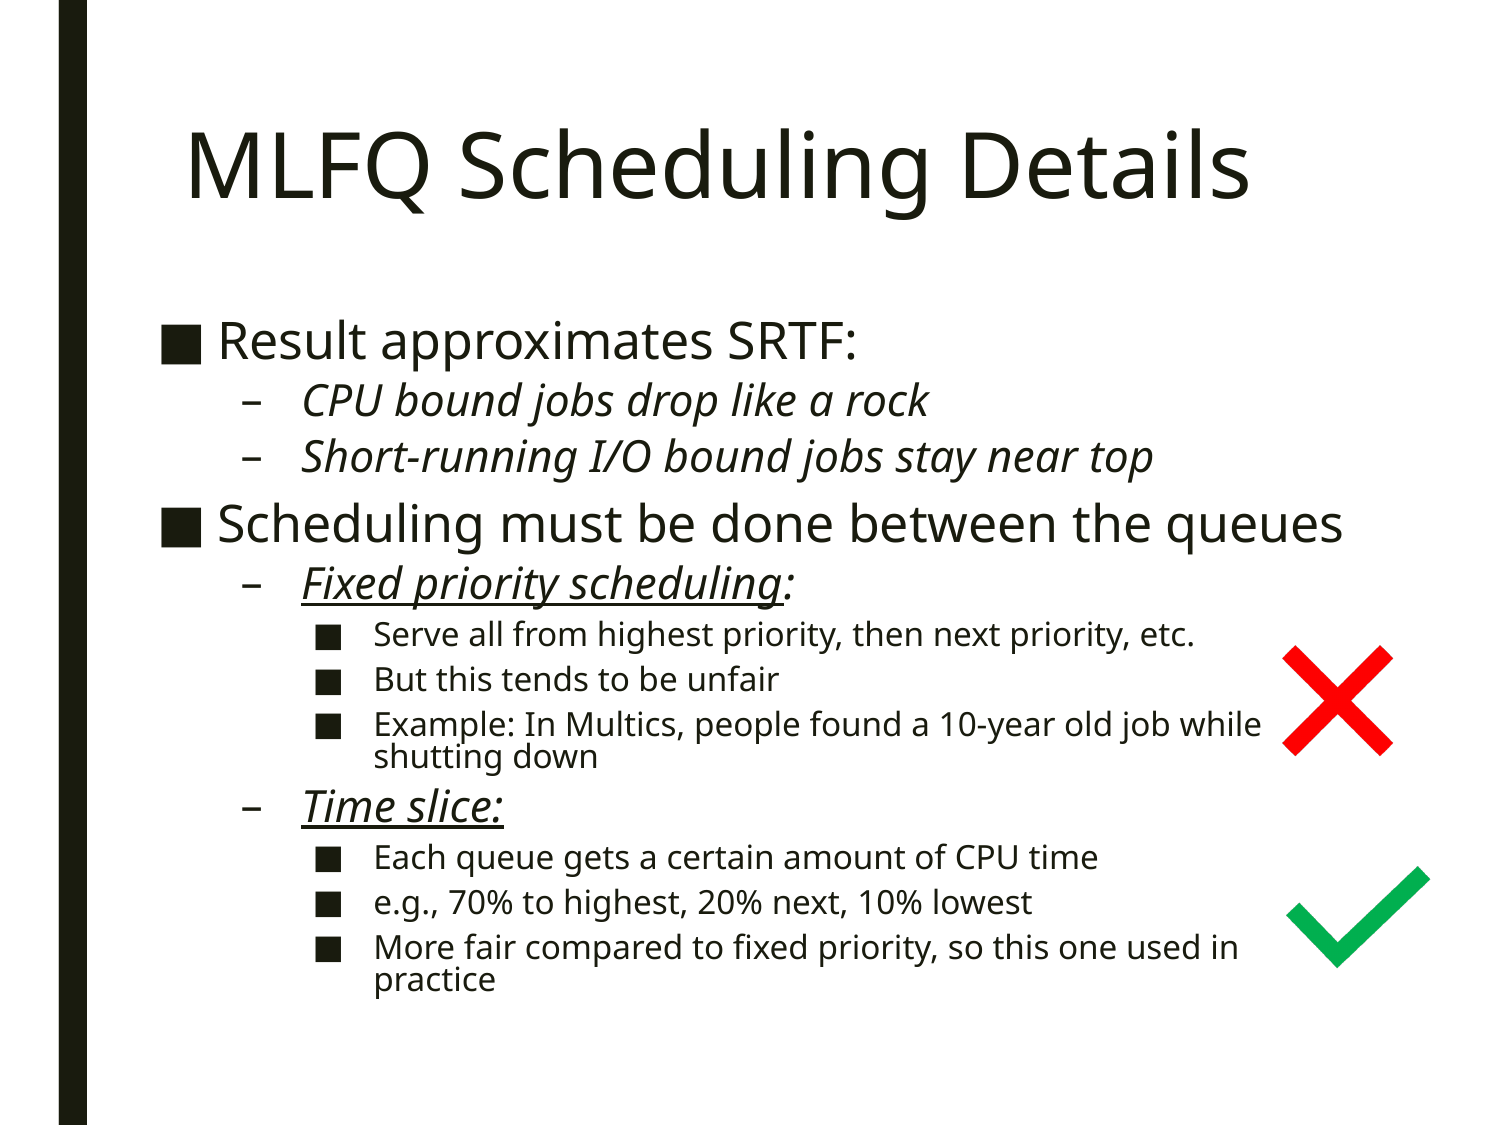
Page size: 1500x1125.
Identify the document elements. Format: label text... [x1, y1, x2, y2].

picture [1282, 841, 1433, 992]
title MLFQ Scheduling Details [168, 112, 1351, 312]
picture [1262, 625, 1413, 776]
list Result approximates SRTF: CPU bound jobs drop like a rock Short-running I/O bound jobs stay near top Scheduling must be done between the queues Fixed priority scheduling: Serve all from highest priority, then next priority, etc. But this tends to be unfair Example: In Multics, people found a 10-year old job while shutting down Time slice: Each queue gets a certain amount of CPU time e.g., 70% to highest, 20% next, 10% lowest More fair compared to fixed priority, so this one used in practice [141, 312, 1373, 1063]
